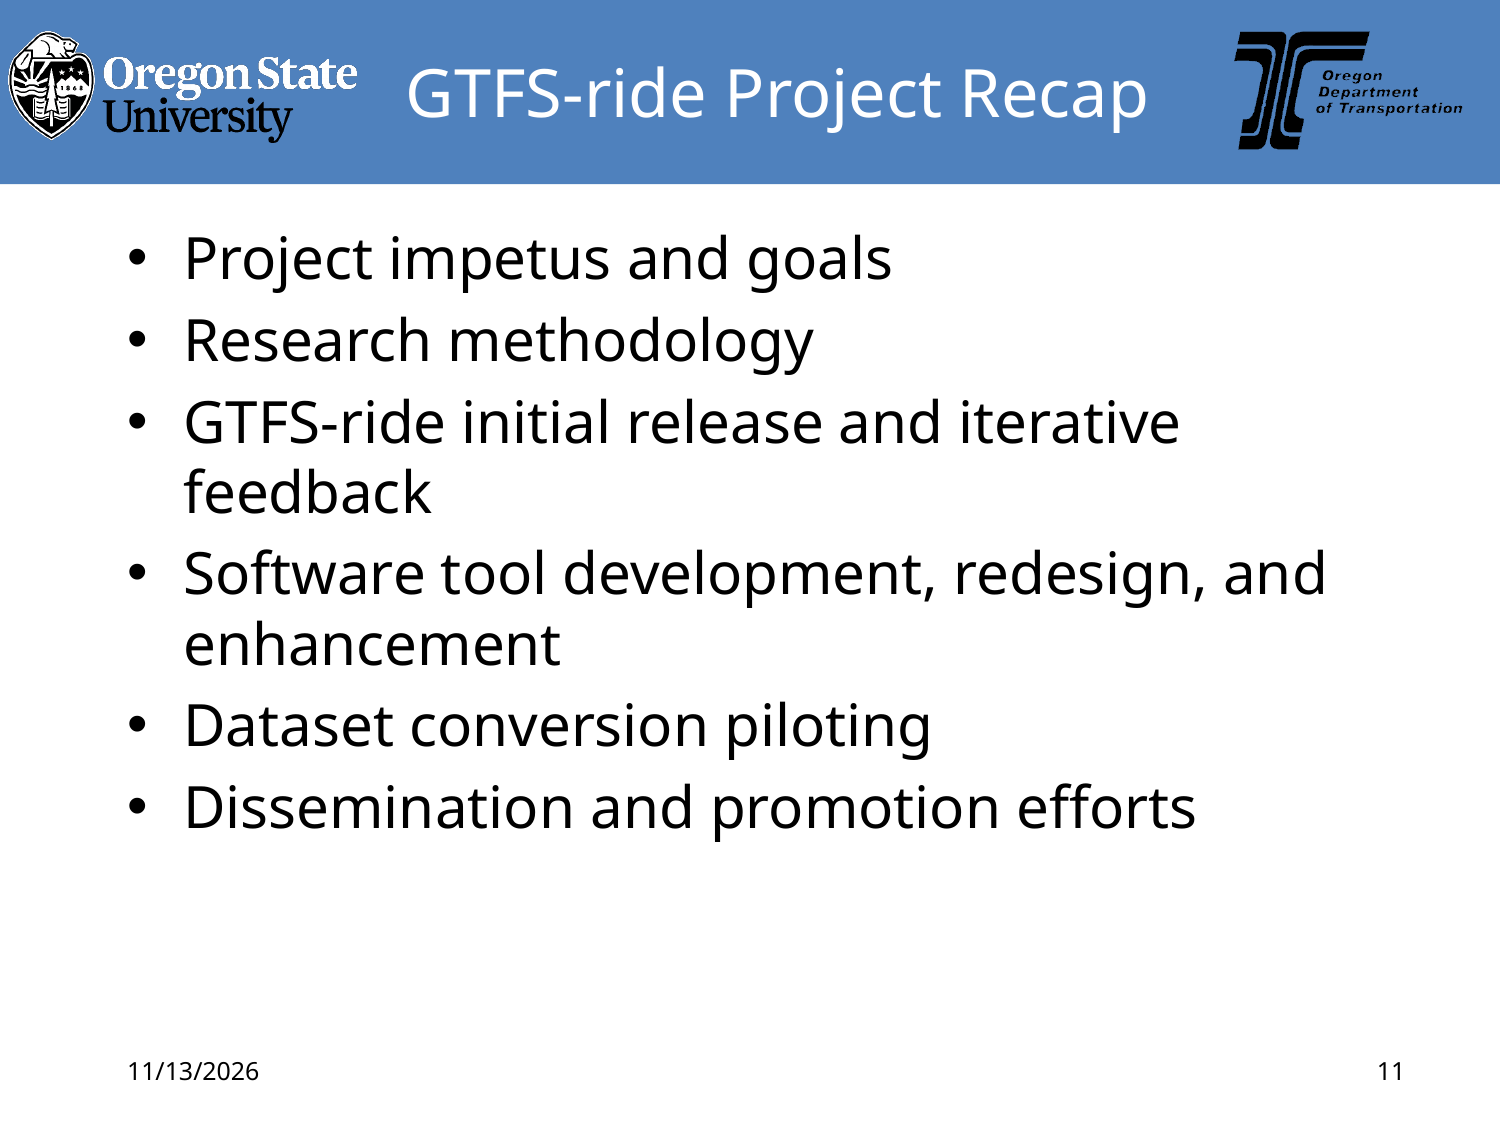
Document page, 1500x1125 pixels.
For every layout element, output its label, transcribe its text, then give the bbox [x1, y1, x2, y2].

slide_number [112, 1042, 425, 1103]
list Project impetus and goals Research methodology GTFS-ride initial release and iterative feedback Software tool development, redesign, and enhancement Dataset conversion piloting Dissemination and promotion efforts [112, 214, 1421, 1015]
picture [1188, 0, 1472, 181]
slide_number 11 [1105, 1042, 1421, 1103]
title GTFS-ride Project Recap [346, 24, 1210, 157]
picture [8, 31, 346, 143]
